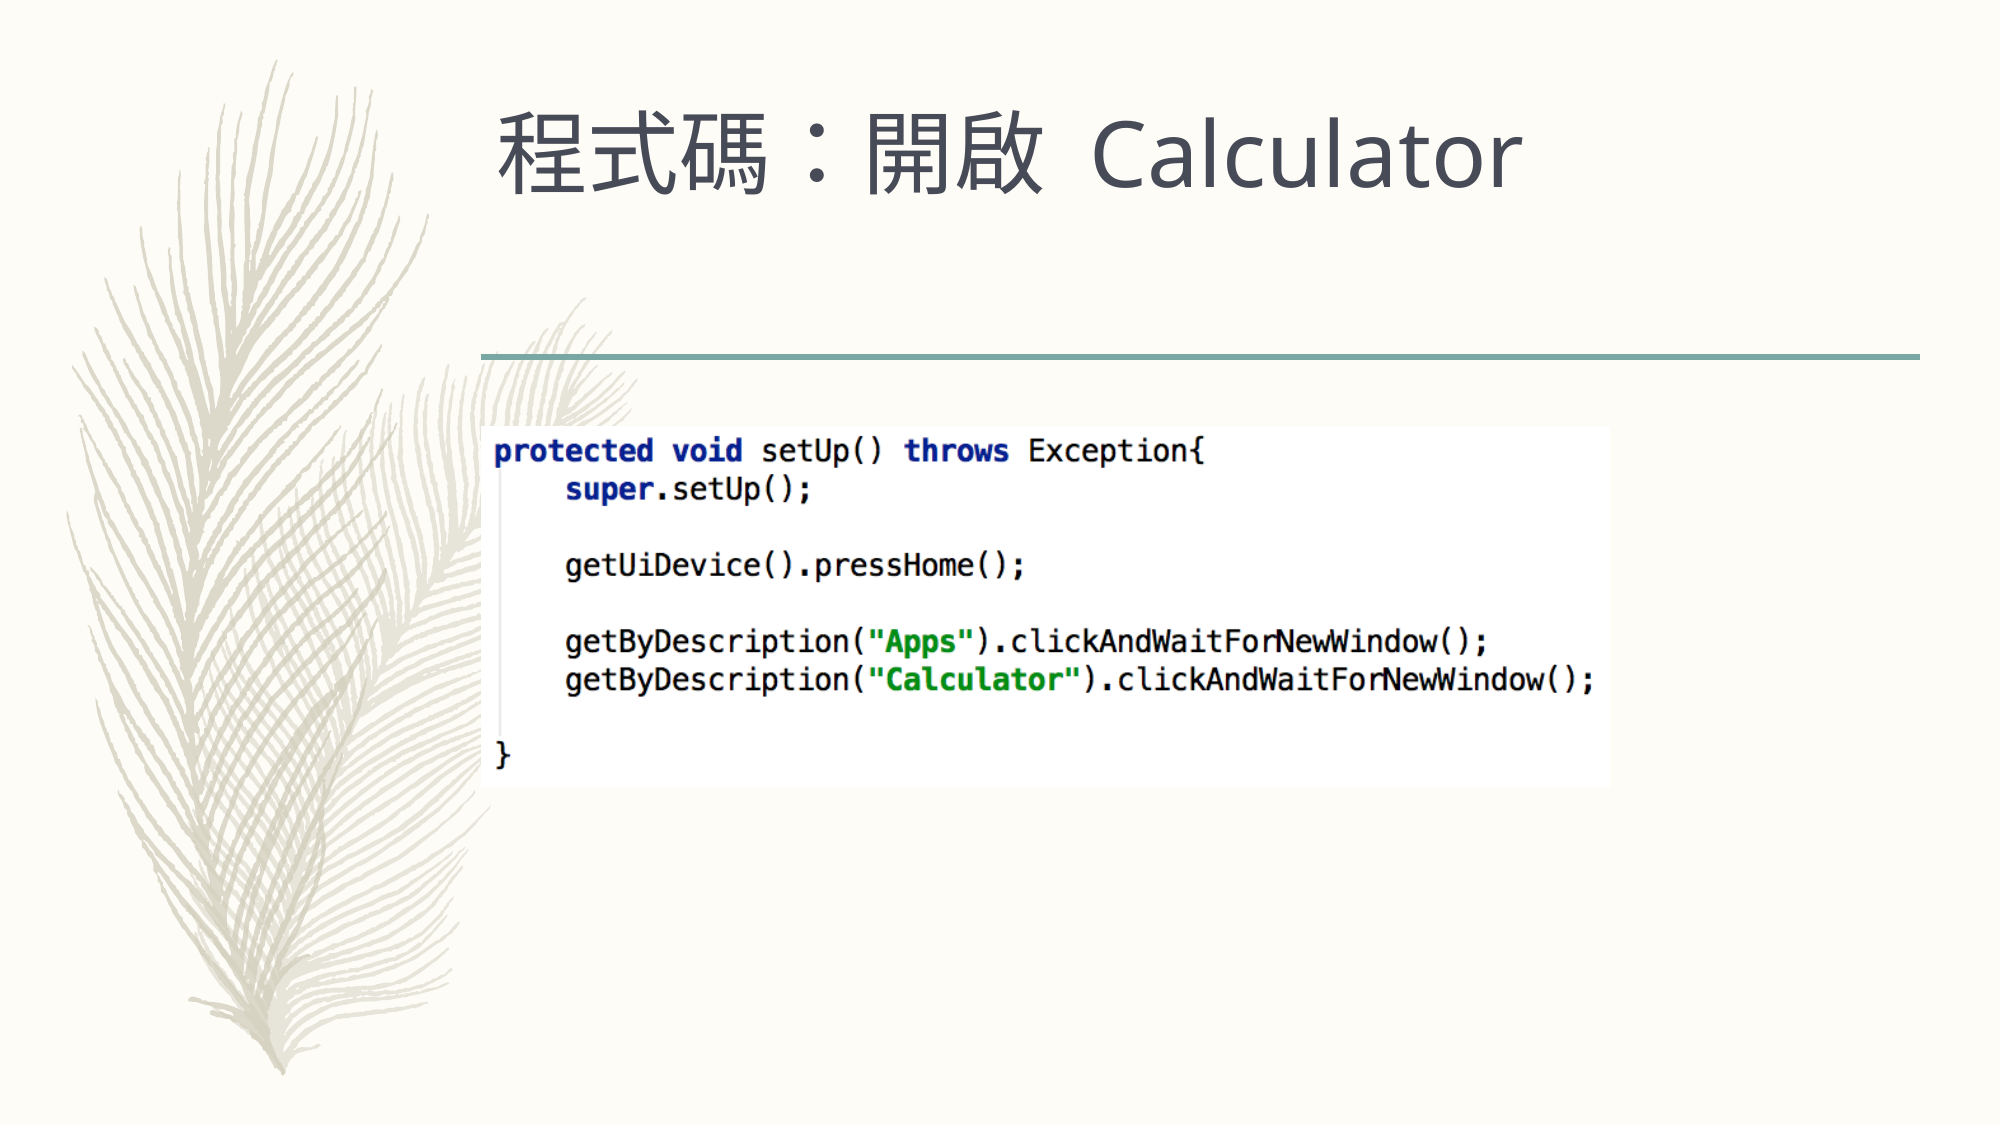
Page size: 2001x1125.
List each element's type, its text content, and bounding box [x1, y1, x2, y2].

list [480, 425, 1610, 787]
title 程式碼：開啟 Calculator [481, 93, 1920, 350]
